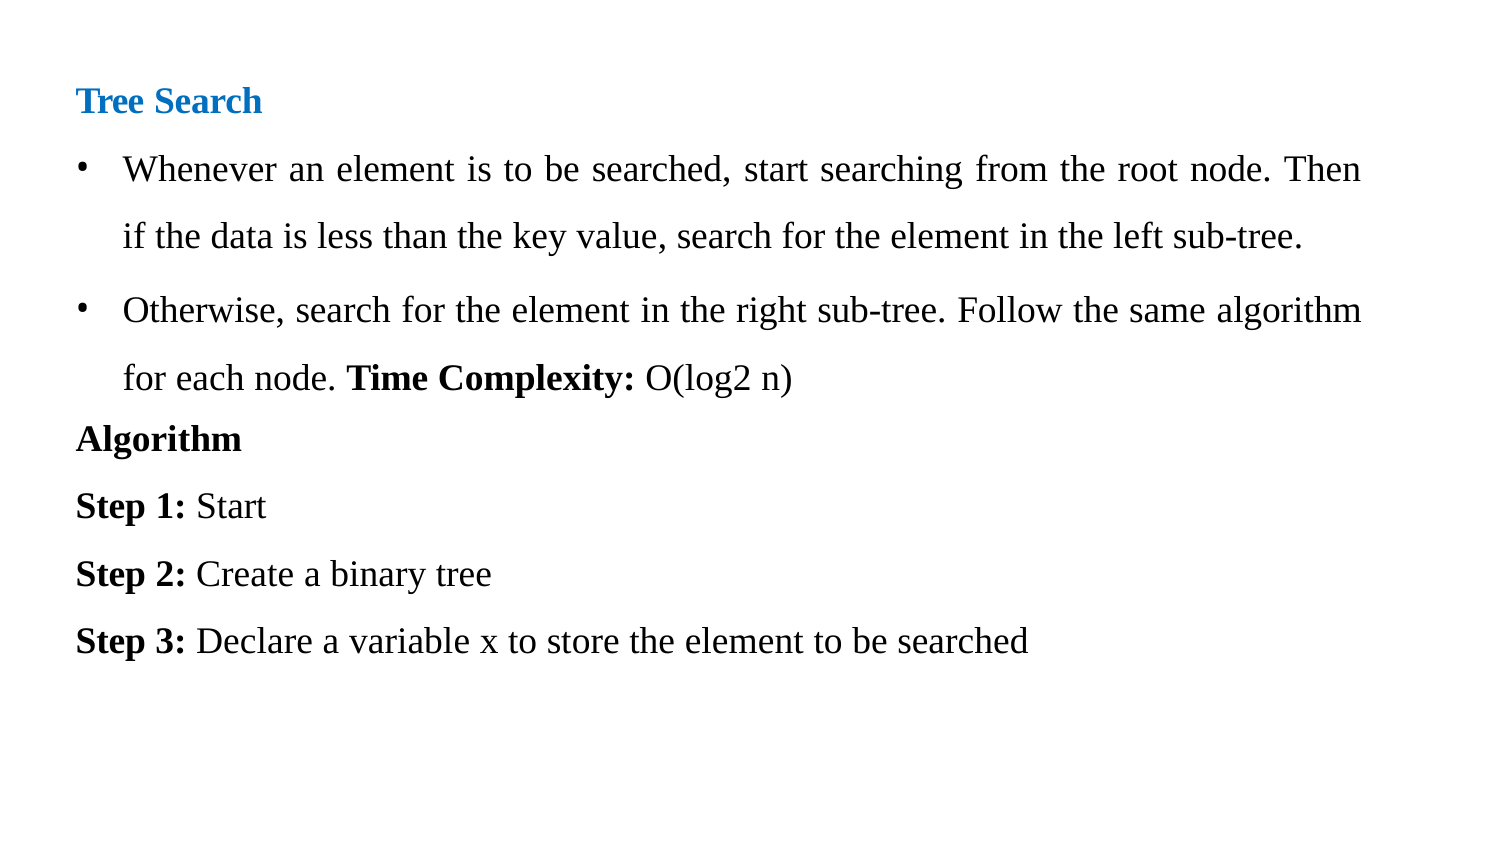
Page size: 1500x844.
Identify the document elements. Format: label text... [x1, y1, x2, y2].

text_box Tree Search Whenever an element is to be searched, start searching from the root node. Then if the data is less than the key value, search for the element in the left sub-tree. Otherwise, search for the element in the right sub-tree. Follow the same algorithm for each node. Time Complexity: O(log2 n) Algorithm Step 1: Start Step 2: Create a binary tree Step 3: Declare a variable x to store the element to be searched [73, 51, 1388, 662]
